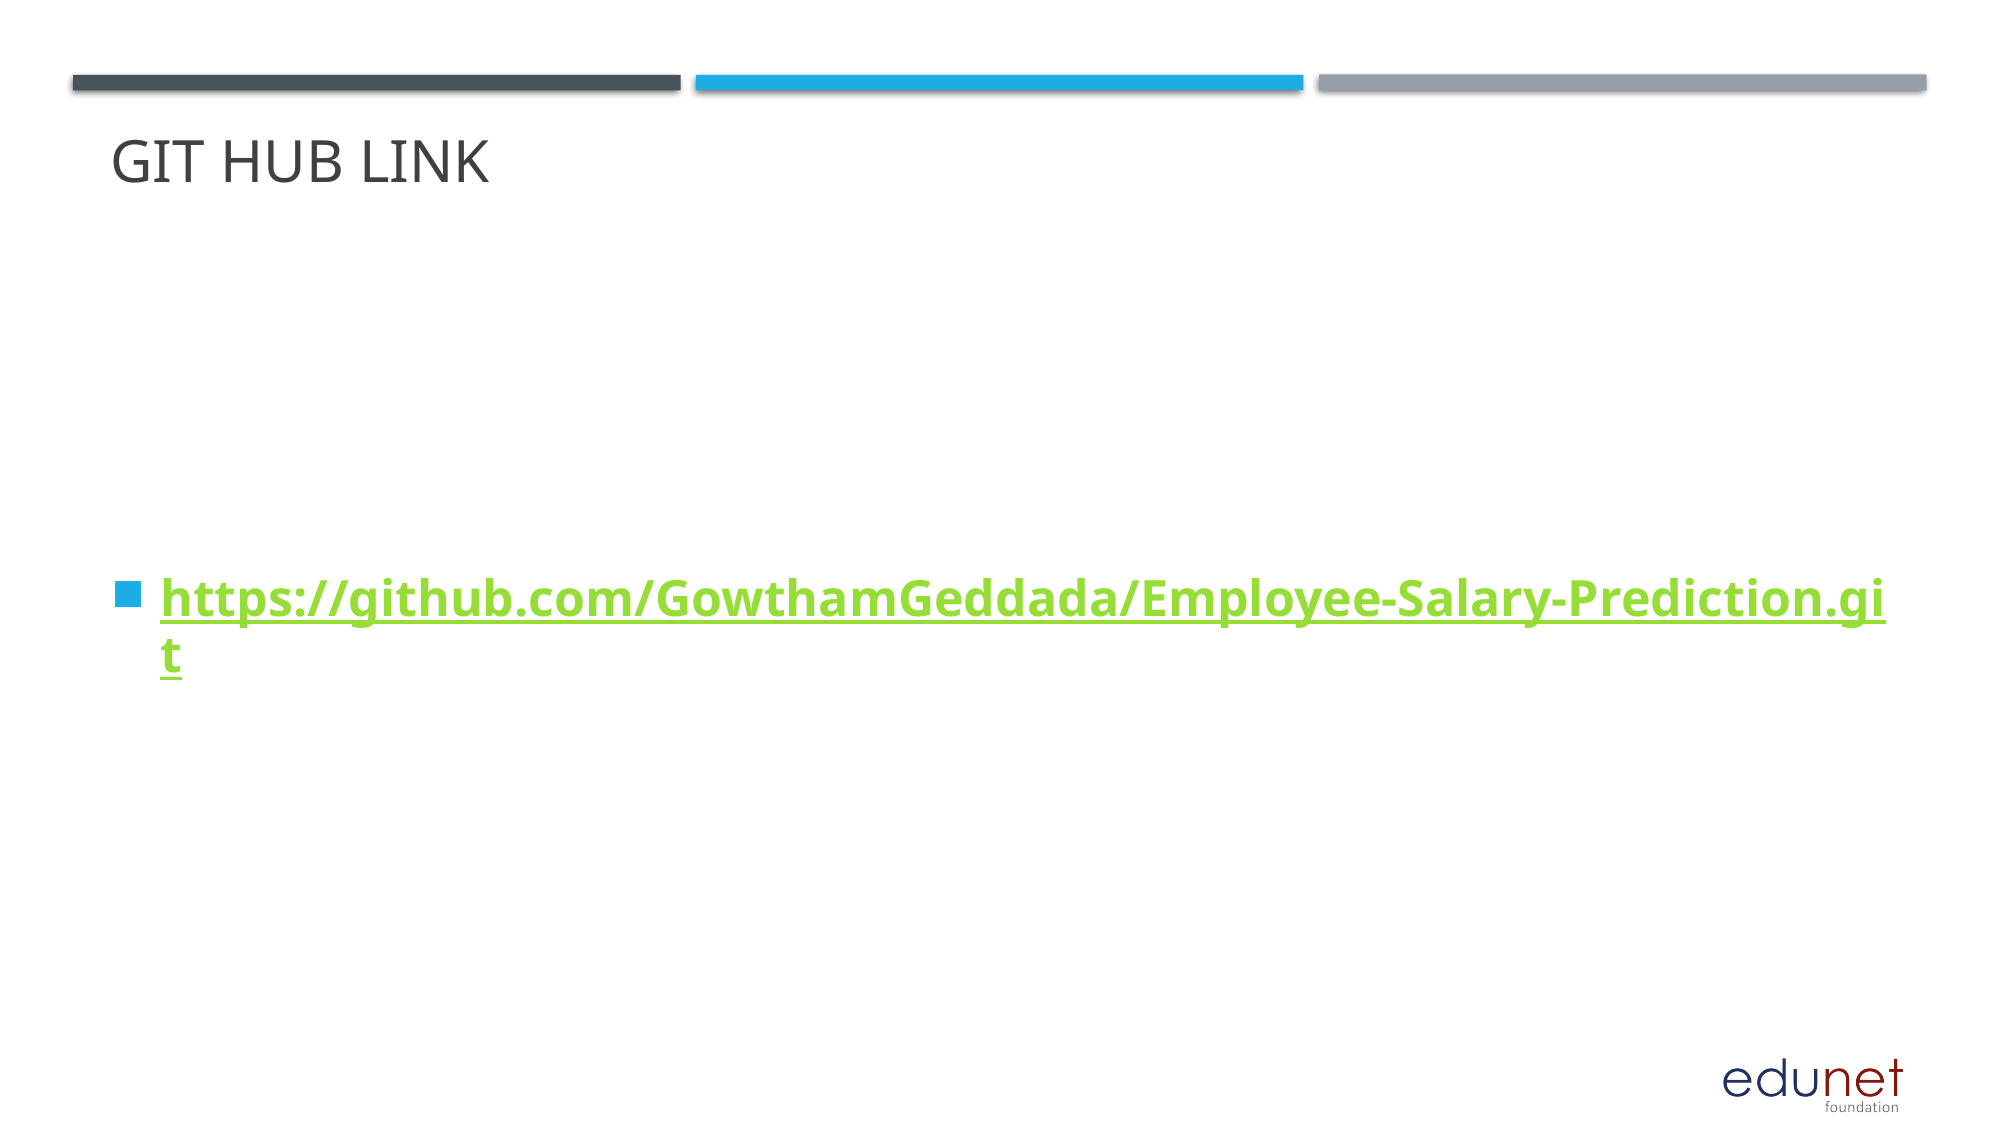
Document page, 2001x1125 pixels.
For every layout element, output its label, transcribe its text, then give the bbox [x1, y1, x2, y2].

list https://github.com/GowthamGeddada/Employee-Salary-Prediction.git [95, 213, 1905, 981]
title Git hub link [95, 115, 1905, 203]
picture [1719, 1056, 1905, 1116]
